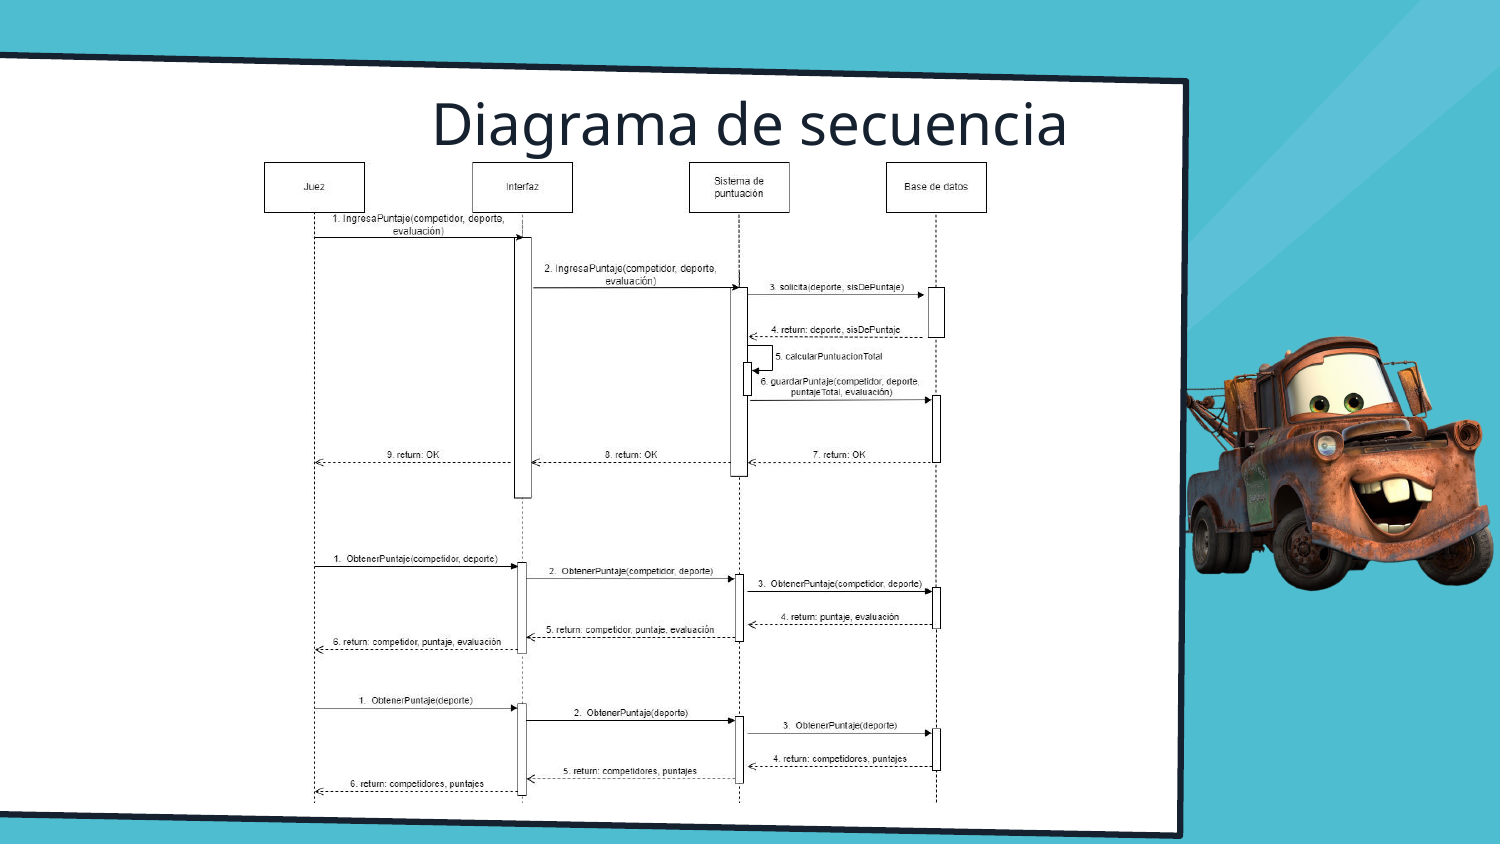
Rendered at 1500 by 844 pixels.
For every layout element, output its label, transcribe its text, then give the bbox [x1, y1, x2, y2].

title Diagrama de secuencia [221, 72, 1279, 151]
picture [255, 154, 1015, 804]
text_box [0, 54, 1186, 836]
picture [1148, 335, 1494, 593]
